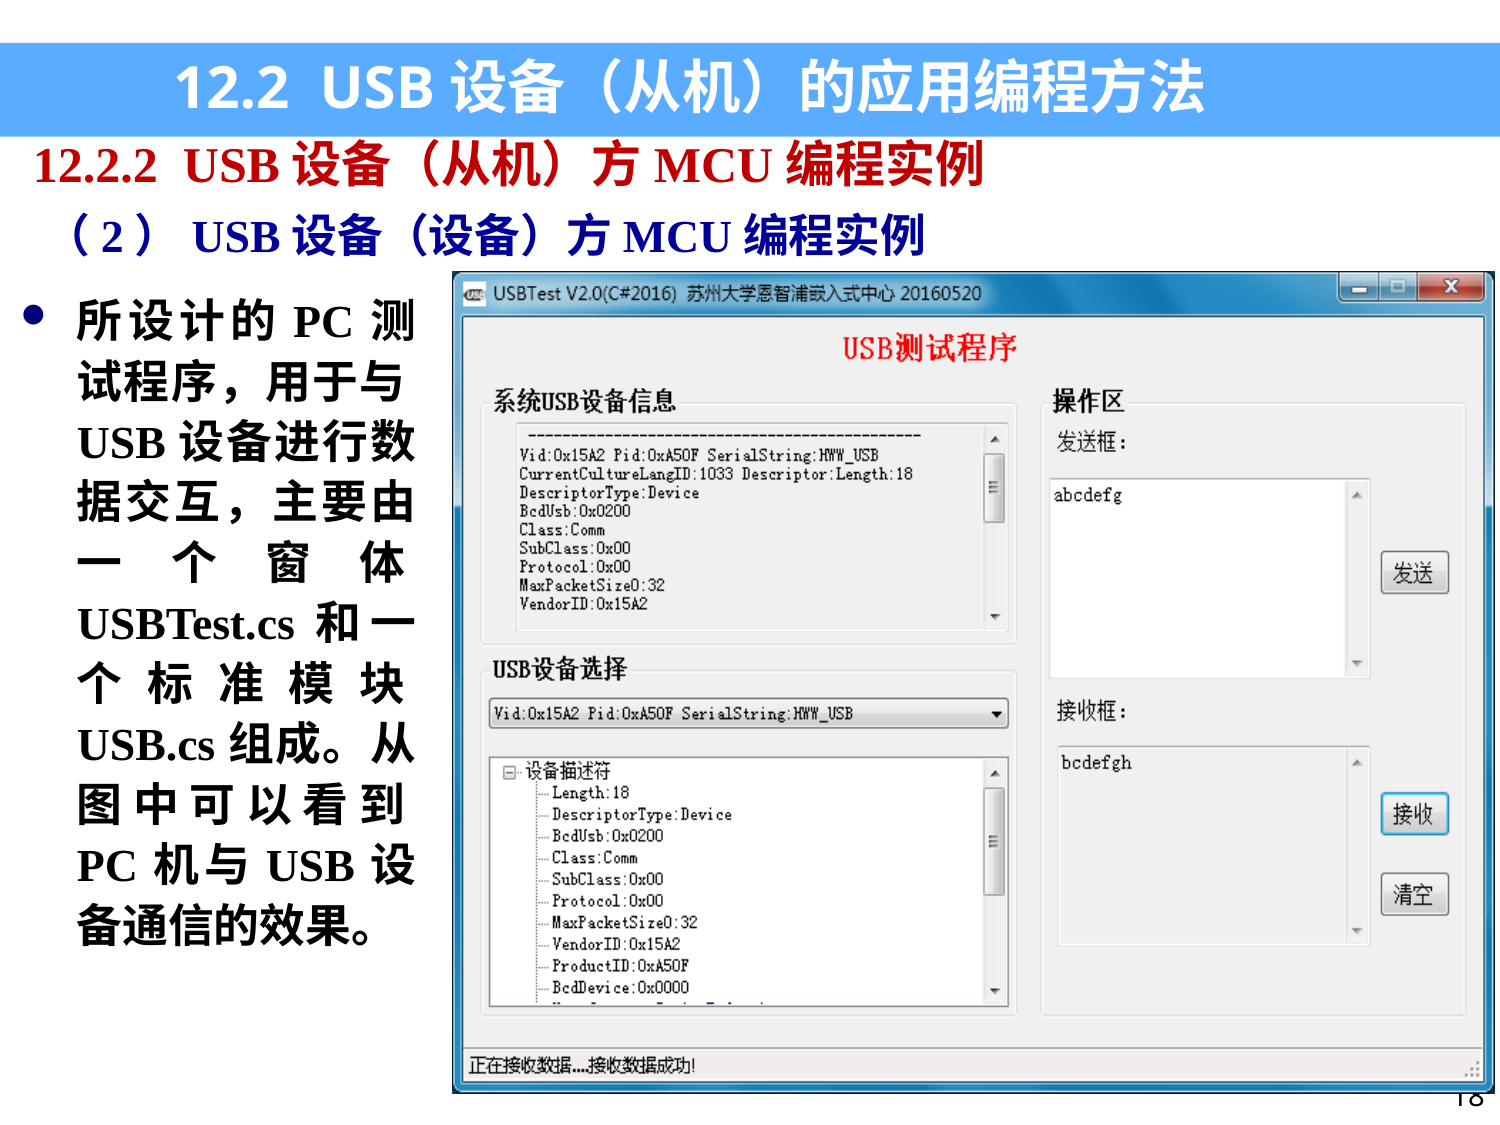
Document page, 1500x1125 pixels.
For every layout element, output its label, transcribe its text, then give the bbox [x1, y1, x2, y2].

text_box 12.2.2 USB设备（从机）方MCU编程实例 [18, 125, 1000, 201]
text_box （2）USB设备（设备）方MCU编程实例 [29, 193, 989, 269]
text_box [328, 563, 379, 614]
slide_number 18 [1149, 1049, 1500, 1125]
text_box 所设计的PC测试程序，用于与USB设备进行数据交互，主要由一个窗体USBTest.cs和一个标准模块USB.cs组成。从图中可以看到PC机与USB设备通信的效果。 [5, 278, 431, 959]
picture [452, 270, 1495, 1095]
text_box 12.2 USB设备（从机）的应用编程方法 [158, 42, 1222, 128]
